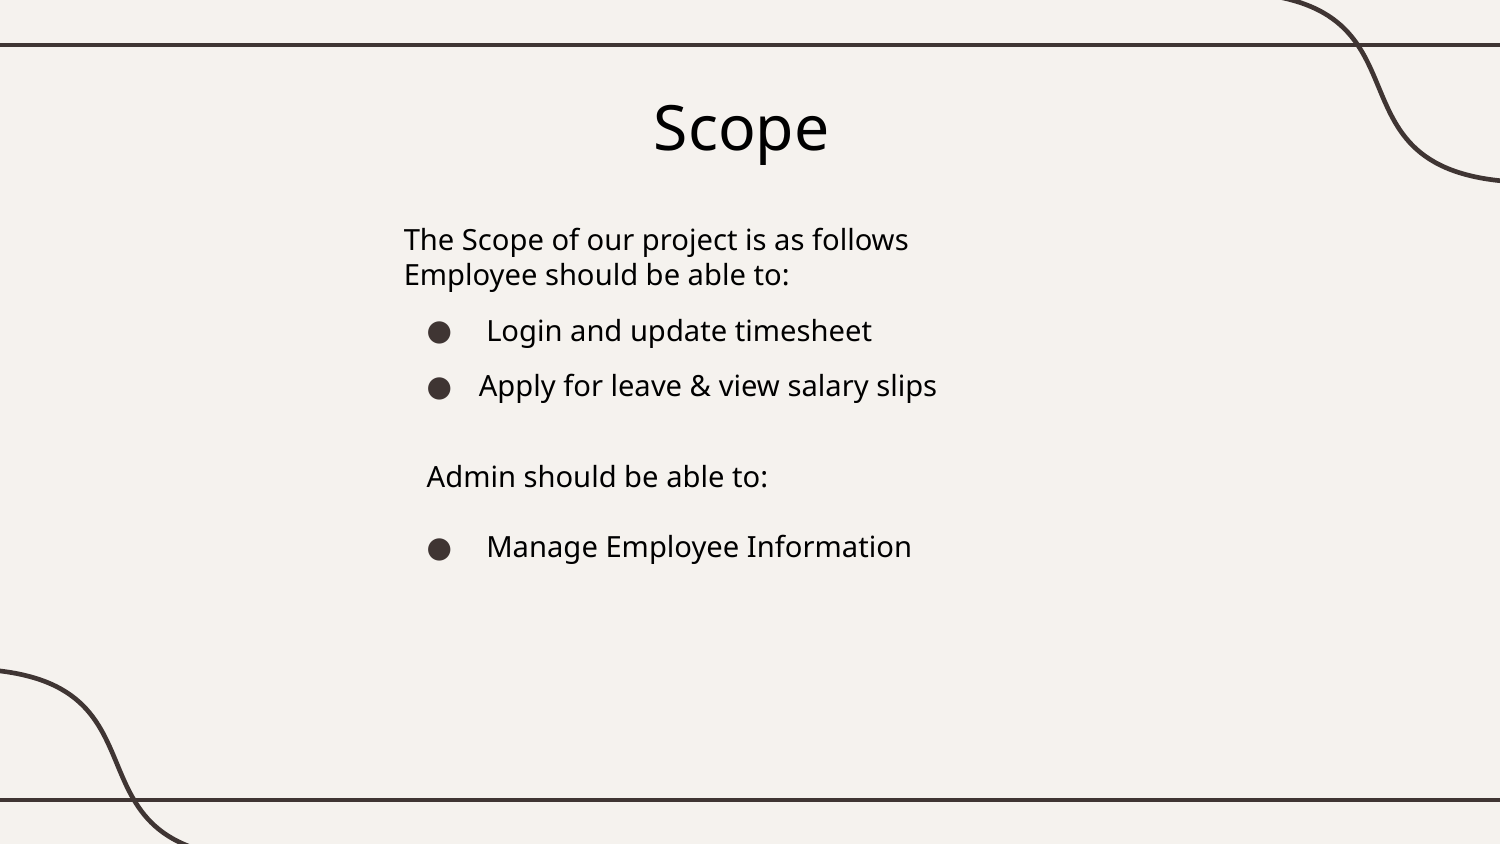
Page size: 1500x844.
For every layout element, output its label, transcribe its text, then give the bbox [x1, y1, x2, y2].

title Scope [284, 72, 1216, 167]
subtitle The Scope of our project is as follows Employee should be able to: Login and update timesheet Apply for leave & view salary slips Admin should be able to: Manage Employee Information [388, 206, 1254, 638]
